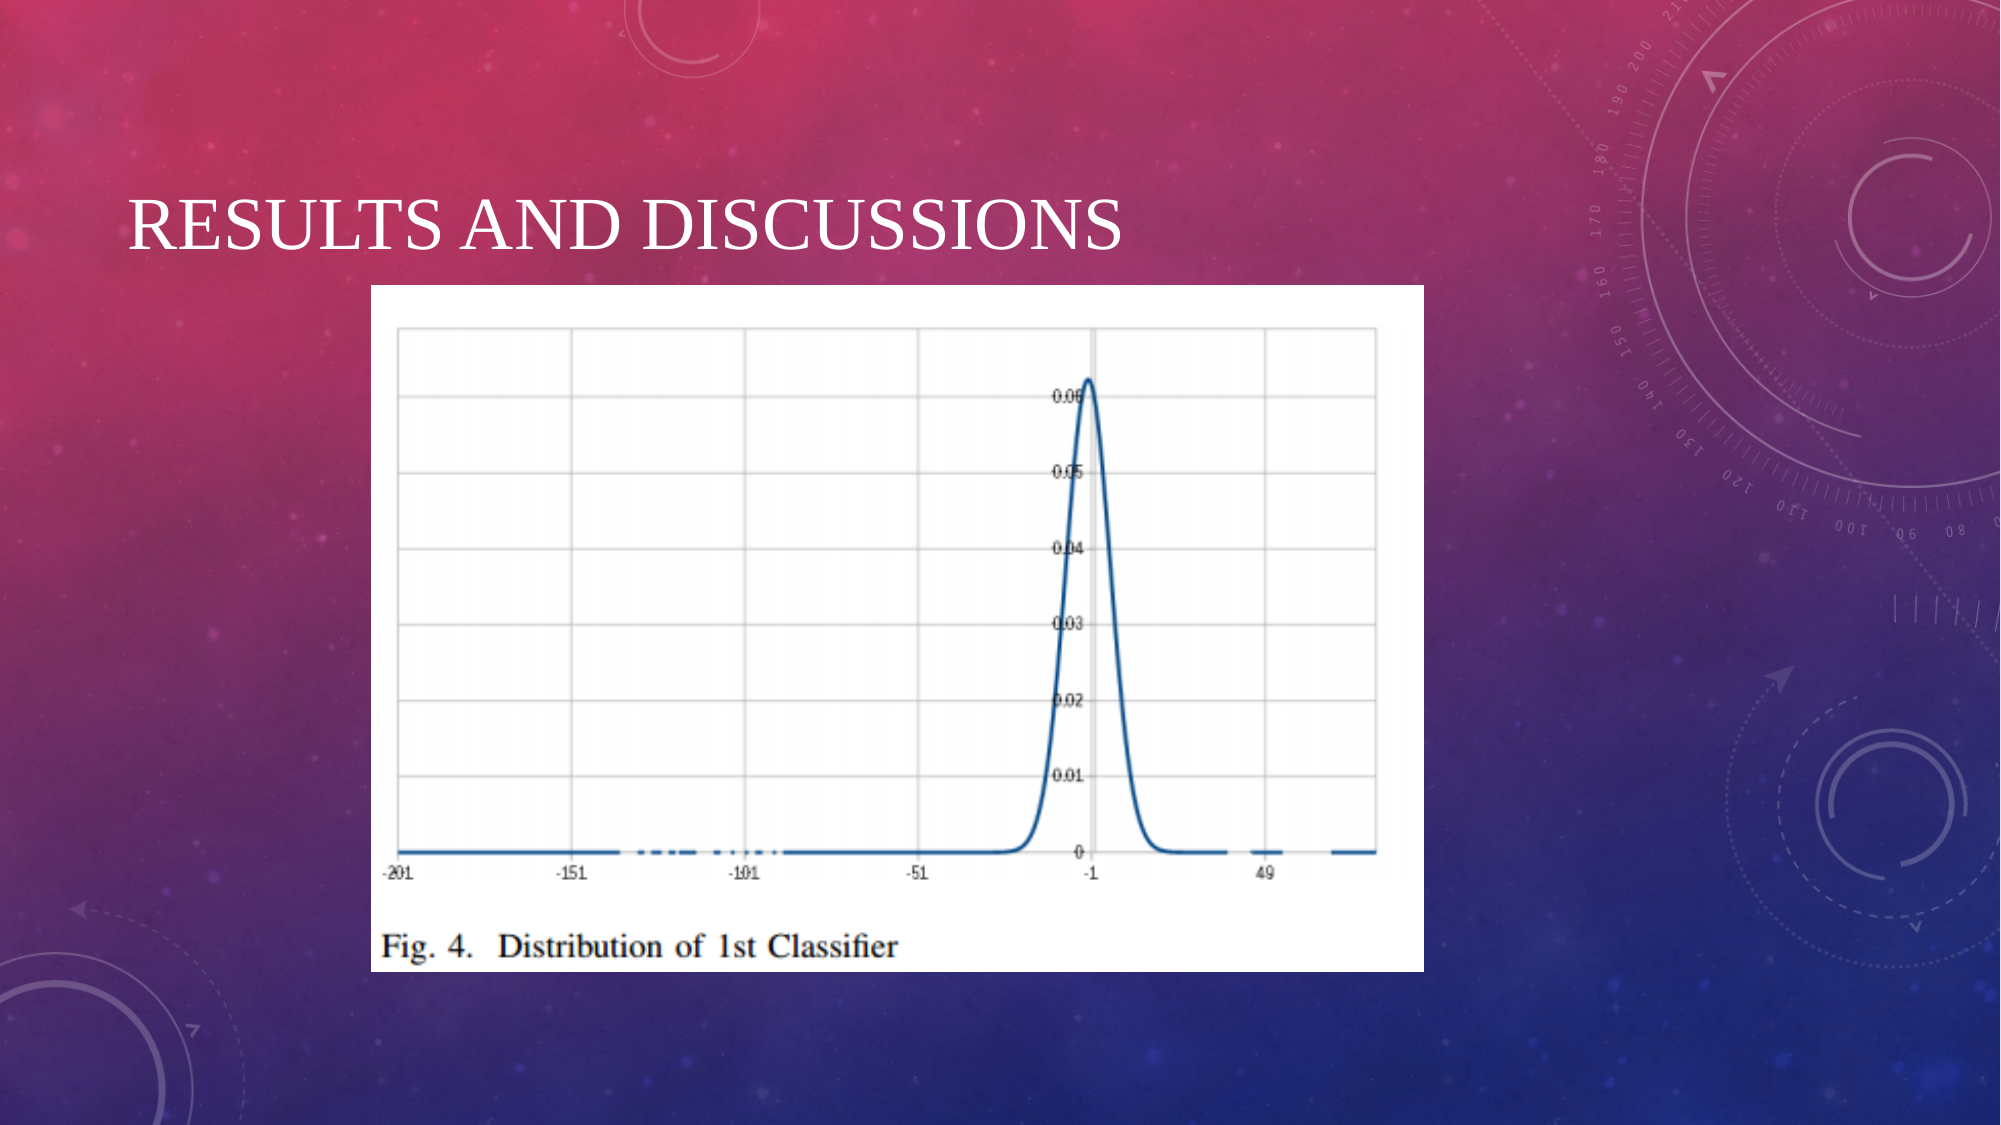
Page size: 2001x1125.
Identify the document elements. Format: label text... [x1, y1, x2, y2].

picture [0, 0, 2001, 1125]
title RESULTS AND DISCUSSIONS [112, 99, 1775, 339]
